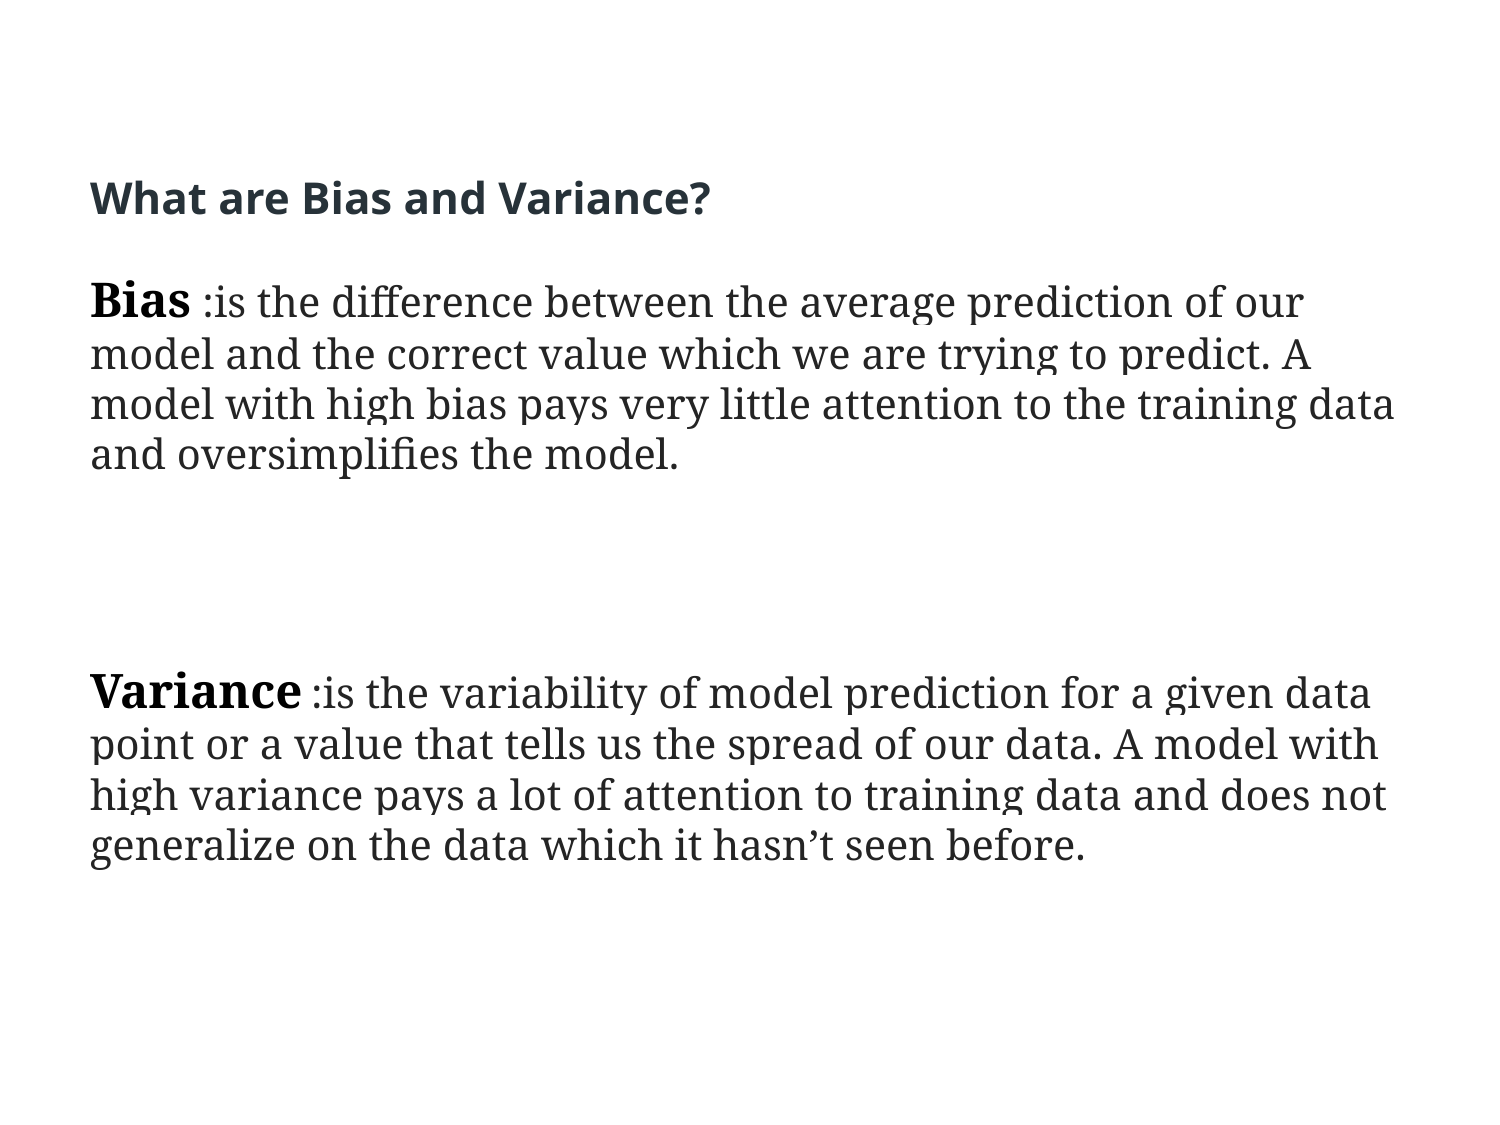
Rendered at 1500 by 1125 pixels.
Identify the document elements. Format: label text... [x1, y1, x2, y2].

title What are Bias and Variance? [75, 45, 1425, 233]
list Bias :is the difference between the average prediction of our model and the correct value which we are trying to predict. A model with high bias pays very little attention to the training data and oversimplifies the model. Variance :is the variability of model prediction for a given data point or a value that tells us the spread of our data. A model with high variance pays a lot of attention to training data and does not generalize on the data which it hasn’t seen before. [75, 262, 1425, 1005]
